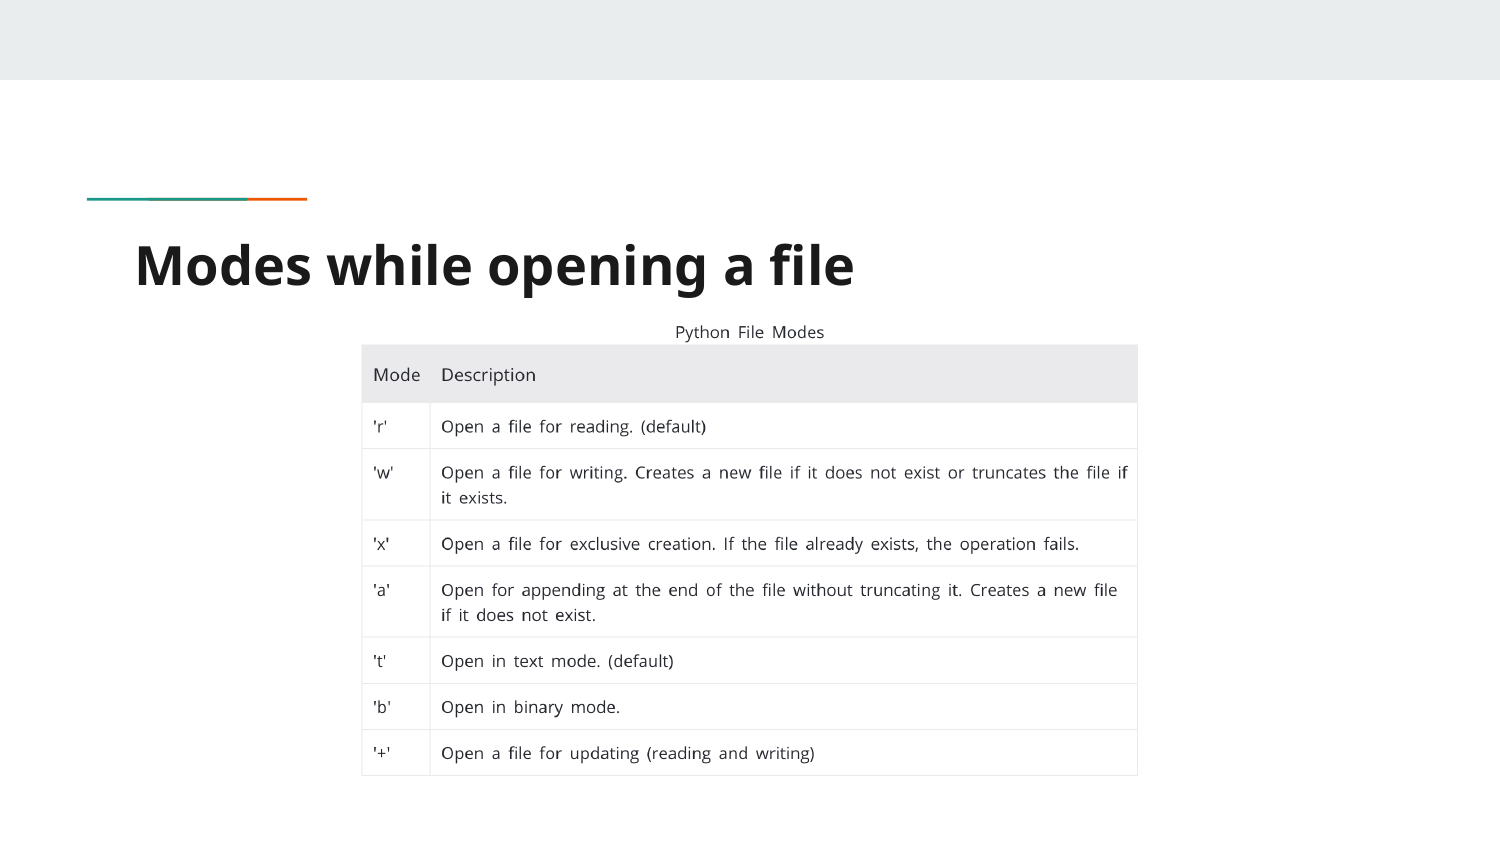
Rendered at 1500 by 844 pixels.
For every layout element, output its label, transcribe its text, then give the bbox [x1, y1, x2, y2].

title Modes while opening a file [119, 216, 1381, 305]
picture [353, 316, 1147, 783]
